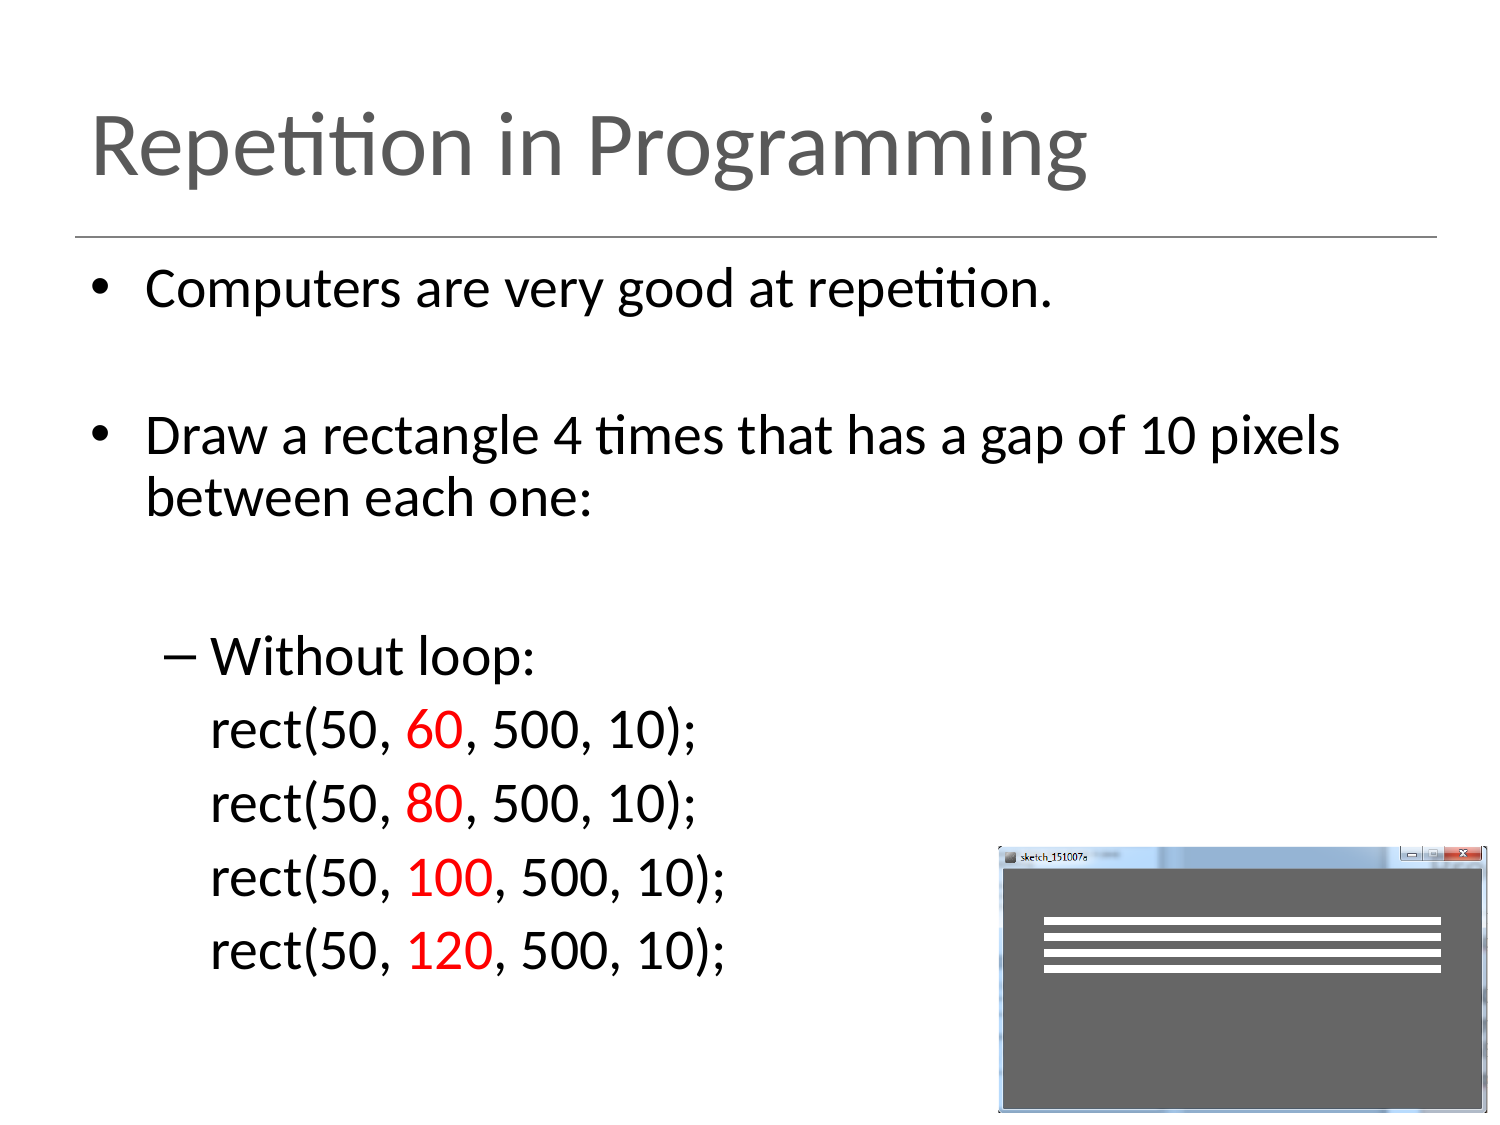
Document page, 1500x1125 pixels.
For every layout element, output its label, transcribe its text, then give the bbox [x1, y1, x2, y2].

picture [998, 845, 1488, 1113]
list Computers are very good at repetition. Draw a rectangle 4 times that has a gap of 10 pixels between each one: Without loop: rect(50, 60, 500, 10); rect(50, 80, 500, 10); rect(50, 100, 500, 10); rect(50, 120, 500, 10); [75, 249, 1438, 993]
title Repetition in Programming [75, 45, 1425, 233]
